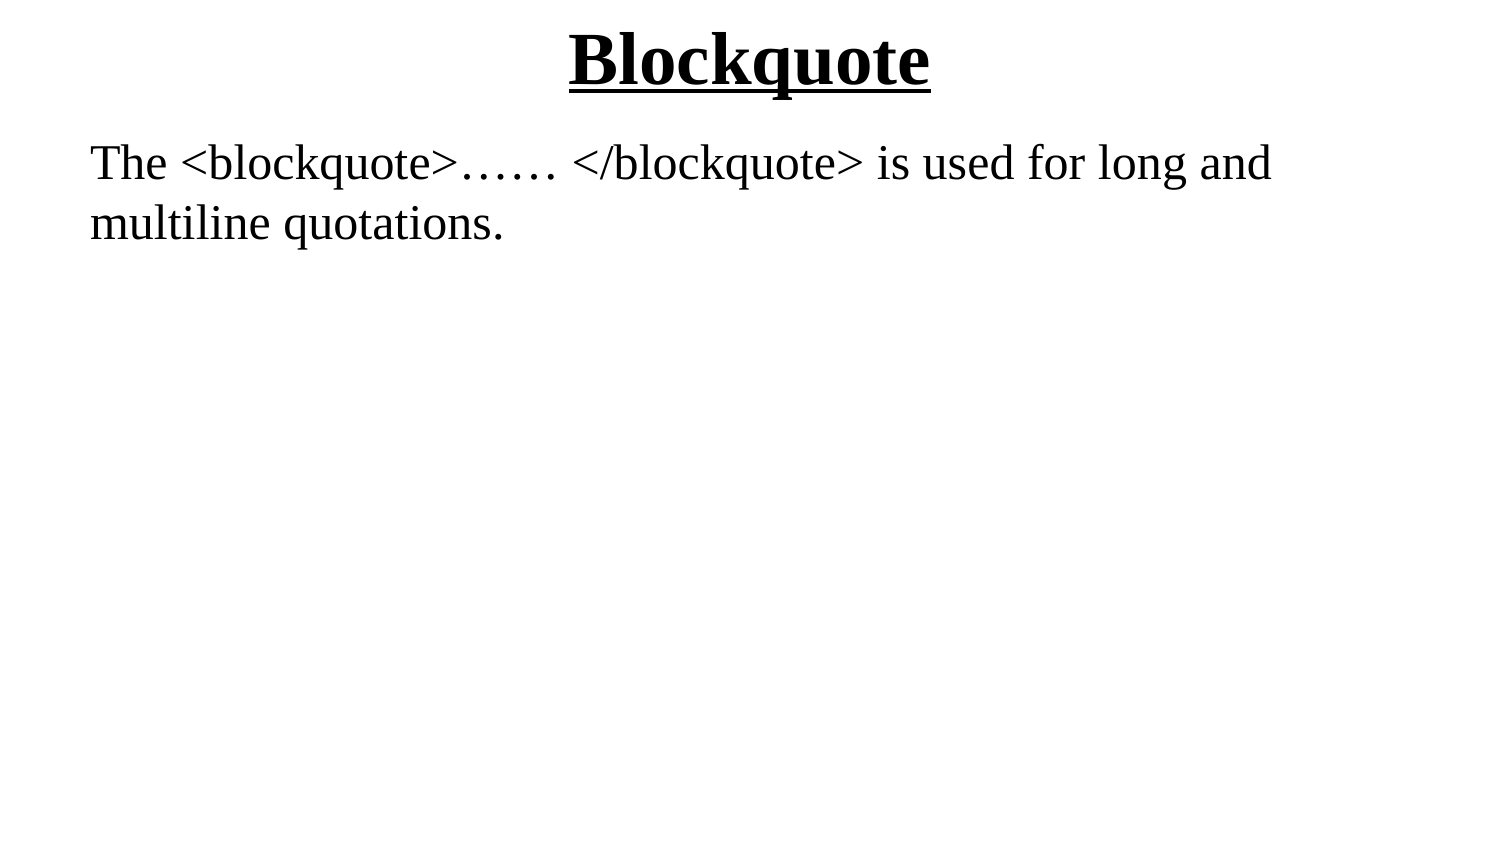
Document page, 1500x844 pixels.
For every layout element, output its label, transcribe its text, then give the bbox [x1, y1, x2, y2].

title Blockquote [75, 0, 1425, 121]
list The <blockquote>…… </blockquote> is used for long and multiline quotations. [75, 121, 1425, 679]
